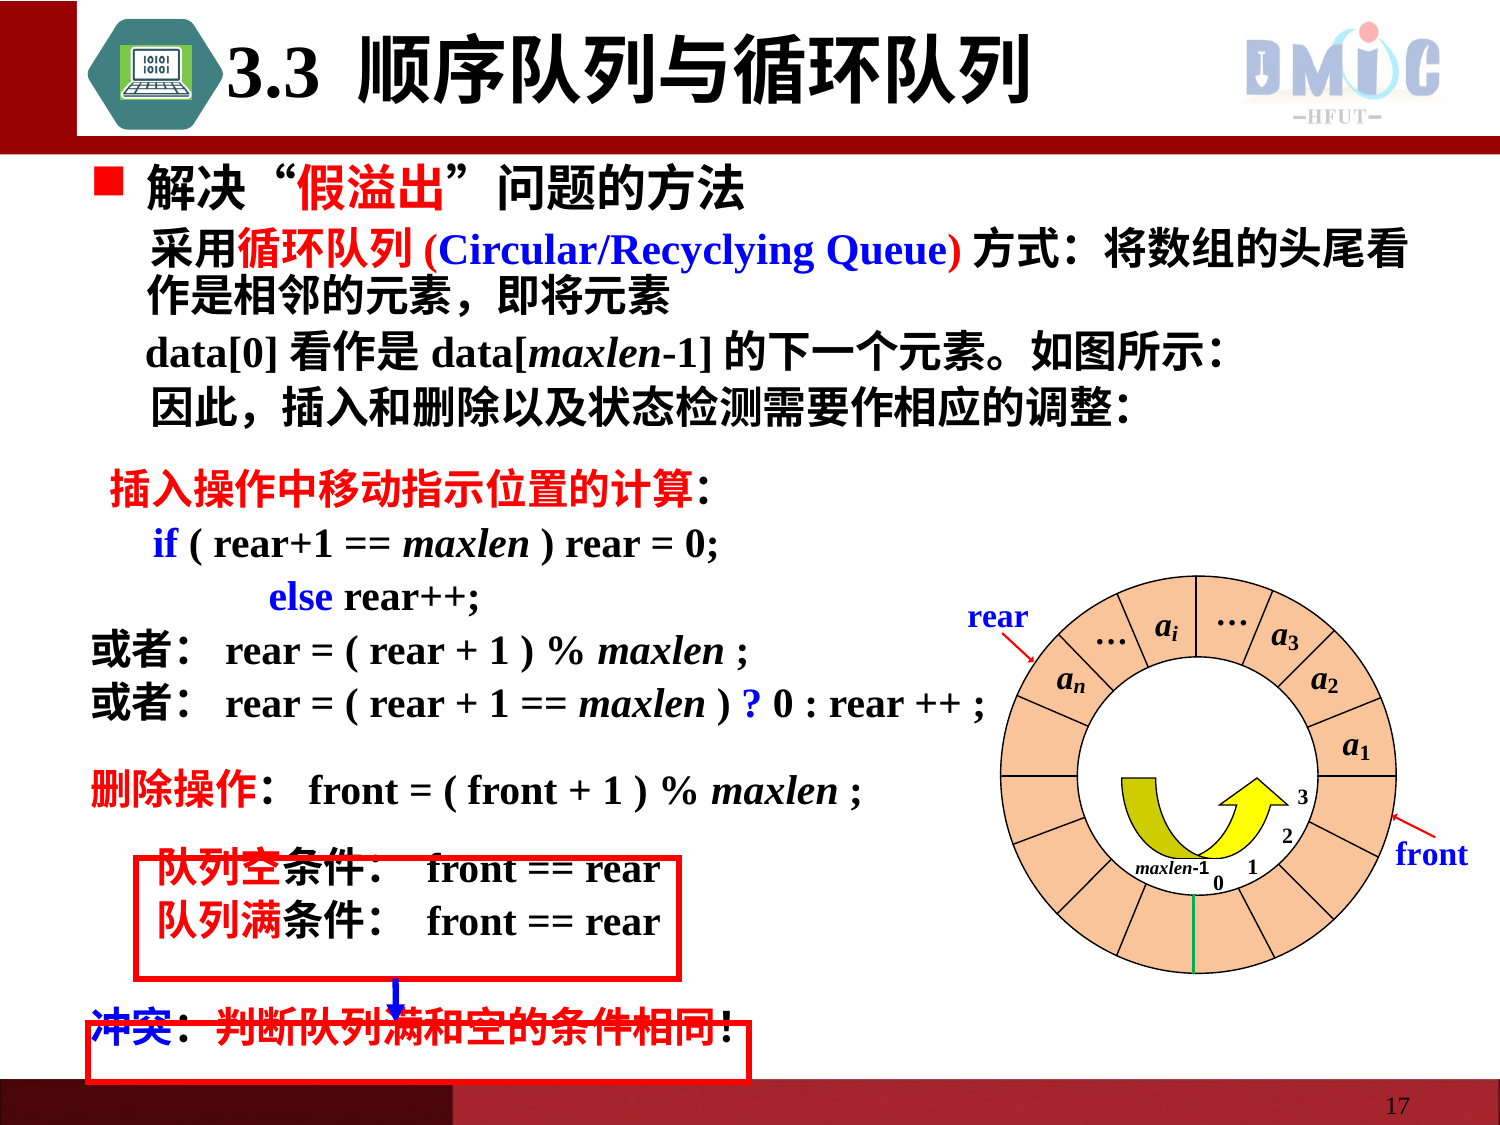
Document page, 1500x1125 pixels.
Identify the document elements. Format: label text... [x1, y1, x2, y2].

picture [0, 1079, 1500, 1125]
slide_number 17 [1074, 1081, 1425, 1119]
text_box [135, 857, 680, 1024]
list 解决“假溢出”问题的方法 采用循环队列(Circular/Recyclying Queue)方式：将数组的头尾看作是相邻的元素，即将元素 data[0]看作是data[maxlen-1]的下一个元素。如图所示： 因此，插入和删除以及状态检测需要作相应的调整： 插入操作中移动指示位置的计算： if ( rear+1 == maxlen ) rear = 0; else rear++; 或者：rear = ( rear + 1 ) % maxlen ; 或者：rear = ( rear + 1 == maxlen ) ? 0 : rear ++ ; 删除操作：front = ( front + 1 ) % maxlen ; 队列空条件： front == rear 队列满条件： front == rear 冲突：判断队列满和空的条件相同！ [74, 155, 1426, 1000]
picture [965, 573, 1470, 976]
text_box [29, 14, 1230, 130]
text_box [87, 1023, 750, 1082]
